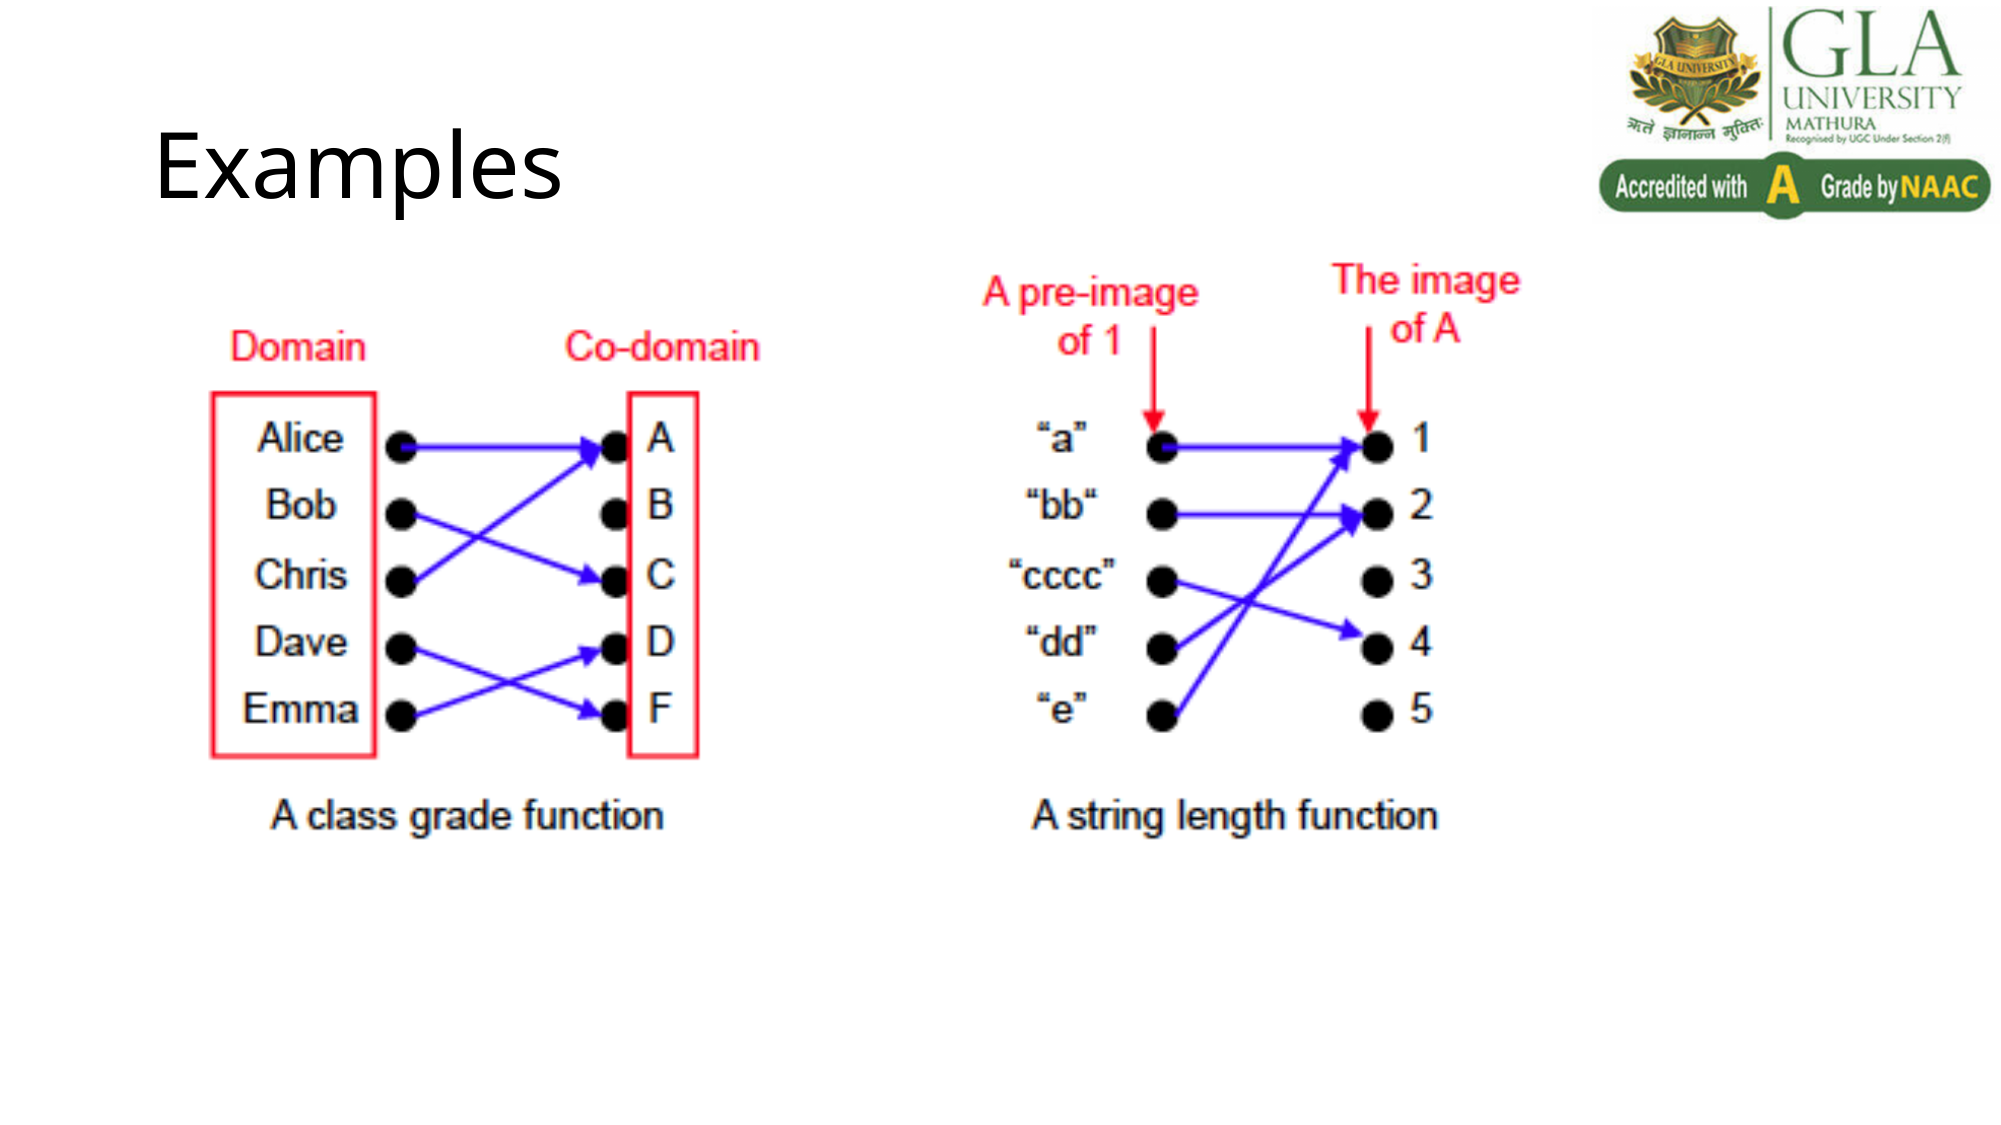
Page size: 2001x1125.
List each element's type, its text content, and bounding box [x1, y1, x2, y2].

picture [137, 245, 1568, 879]
title Examples [137, 59, 1863, 278]
picture [1592, 6, 2000, 224]
